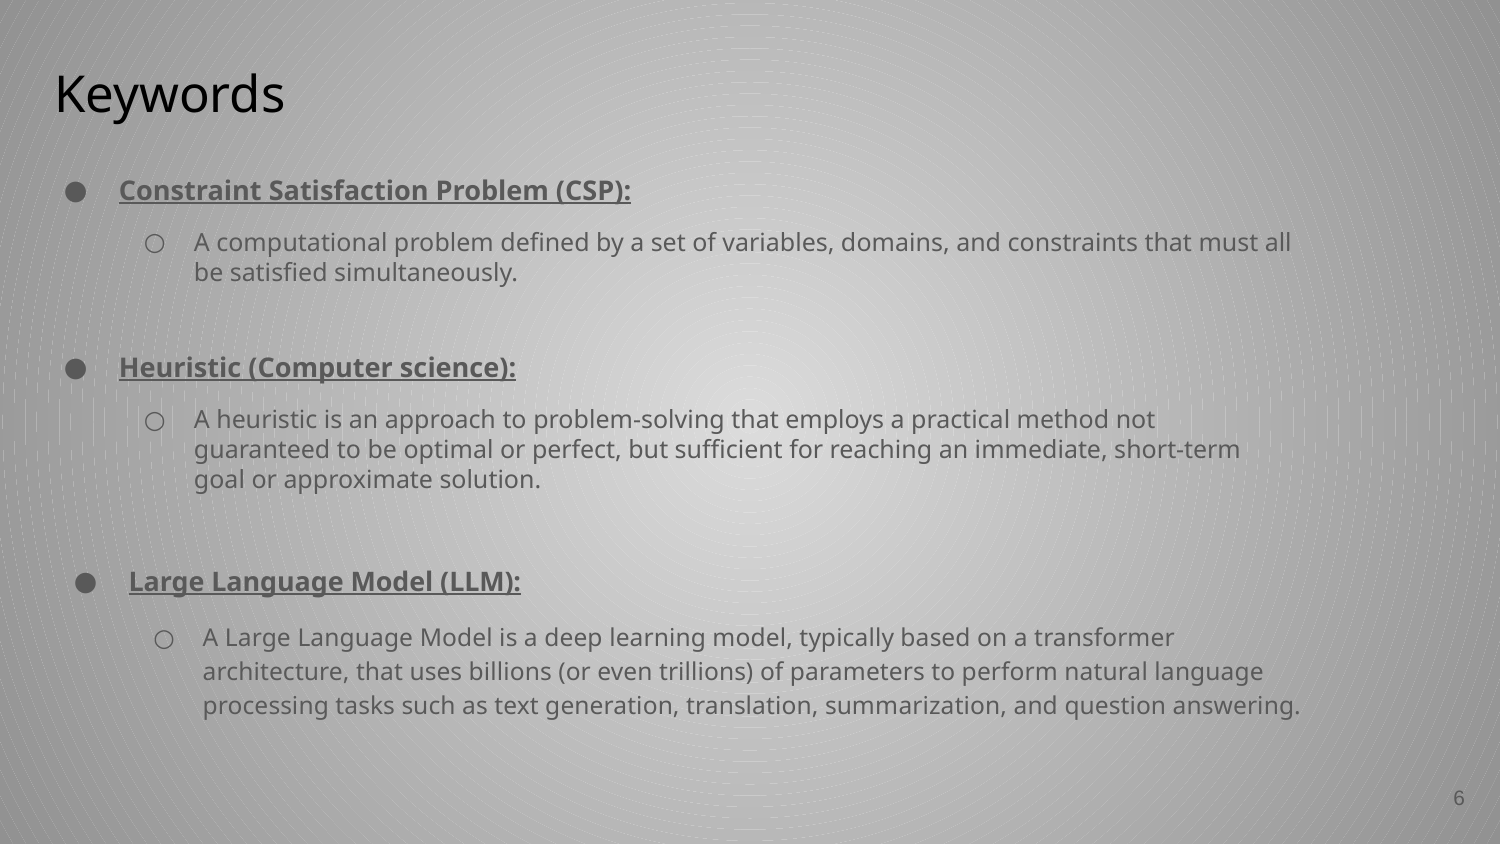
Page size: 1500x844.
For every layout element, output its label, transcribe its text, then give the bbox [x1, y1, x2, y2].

slide_number ‹#› [1389, 764, 1480, 830]
list Heuristic (Computer science): A heuristic is an approach to problem-solving that employs a practical method not guaranteed to be optimal or perfect, but sufficient for reaching an immediate, short-term goal or approximate solution. [29, 335, 1313, 526]
title Keywords [39, 46, 1437, 141]
list Constraint Satisfaction Problem (CSP): A computational problem defined by a set of variables, domains, and constraints that must all be satisfied simultaneously. [29, 158, 1313, 335]
list Large Language Model (LLM): A Large Language Model is a deep learning model, typically based on a transformer architecture, that uses billions (or even trillions) of parameters to perform natural language processing tasks such as text generation, translation, summarization, and question answering. [39, 549, 1323, 769]
